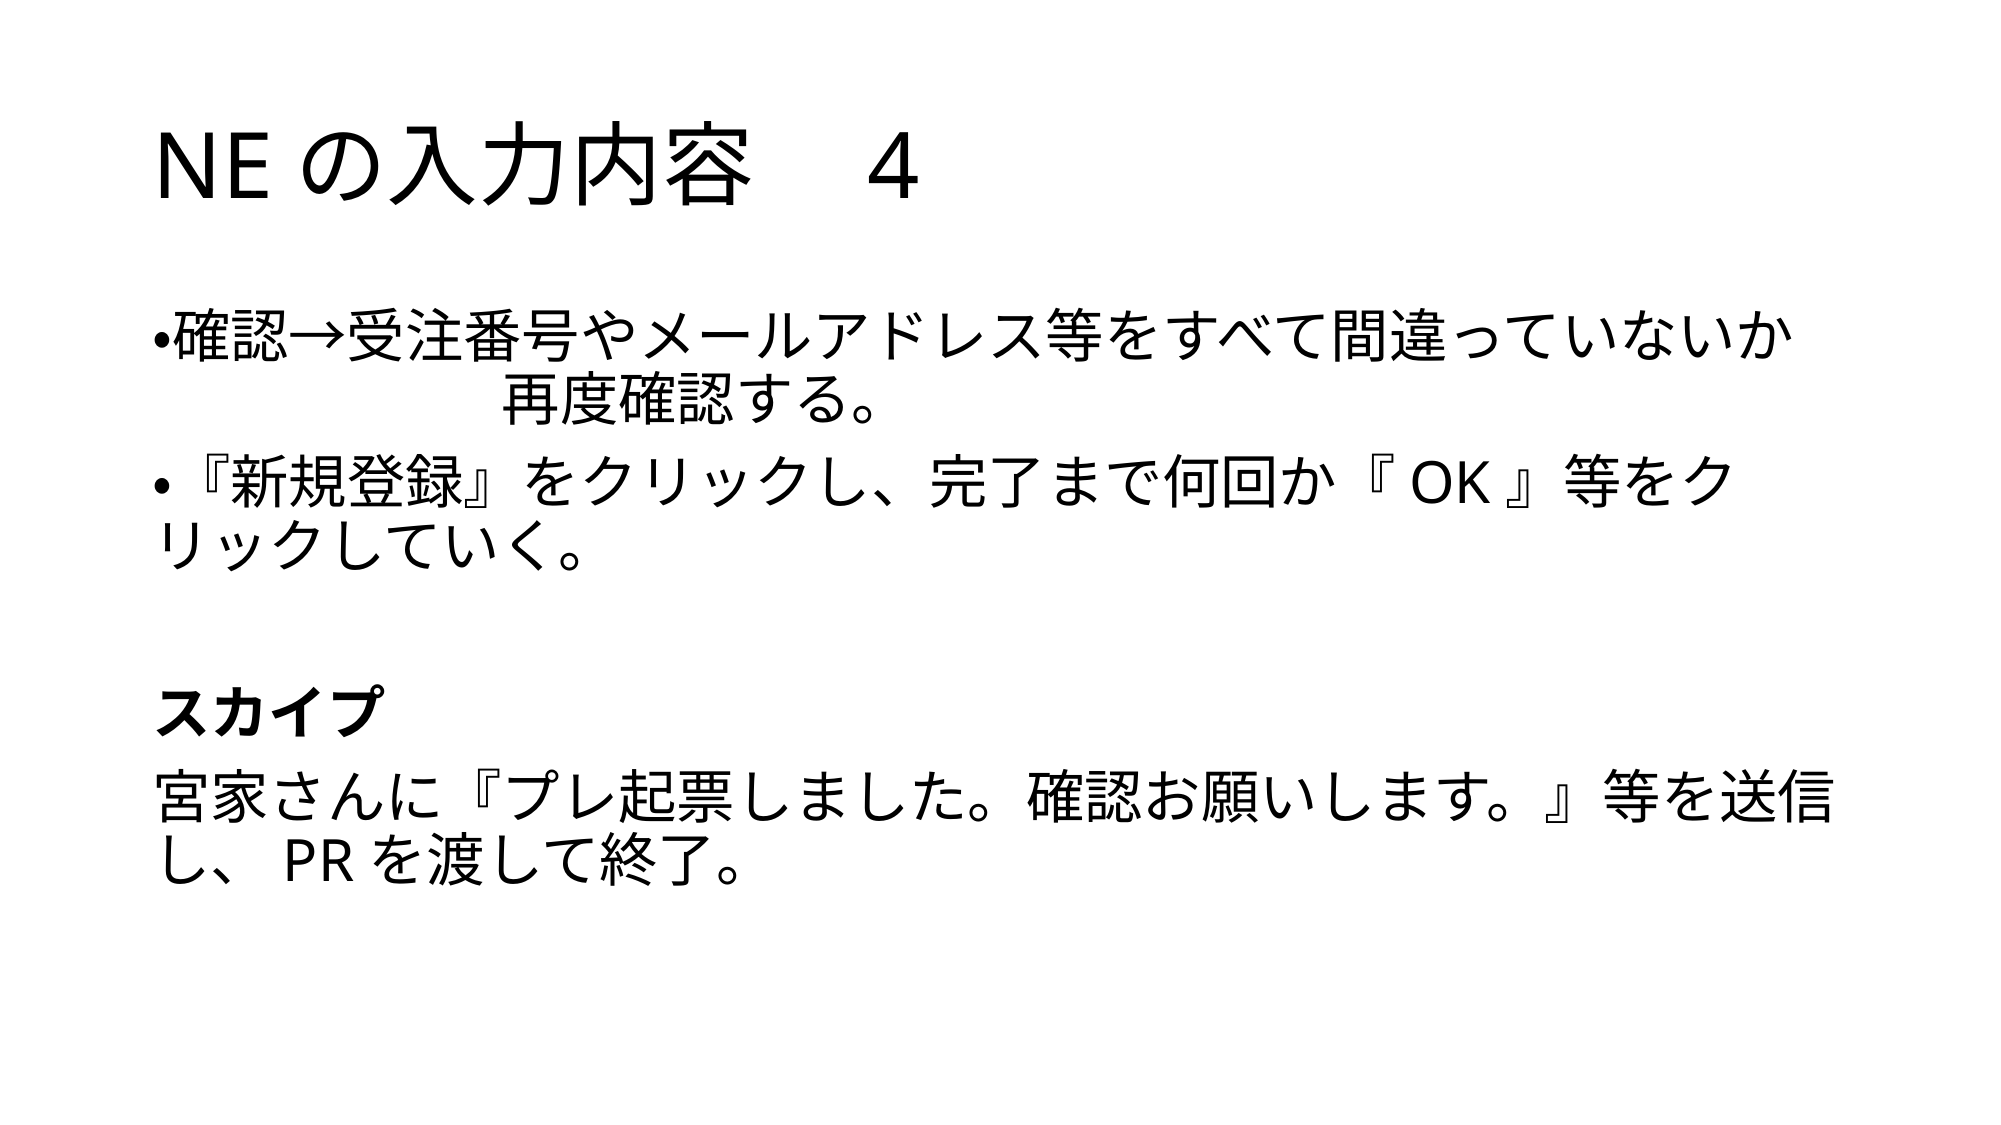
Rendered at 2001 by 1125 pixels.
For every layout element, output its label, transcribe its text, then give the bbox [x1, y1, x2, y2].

list ・確認→受注番号やメールアドレス等をすべて間違っていないか 再度確認する。 ・『新規登録』をクリックし、完了まで何回か『OK』等をクリックしていく。 スカイプ 宮家さんに『プレ起票しました。確認お願いします。』等を送信し、PRを渡して終了。 [137, 299, 1863, 1014]
title NEの入力内容 4 [137, 59, 1863, 278]
